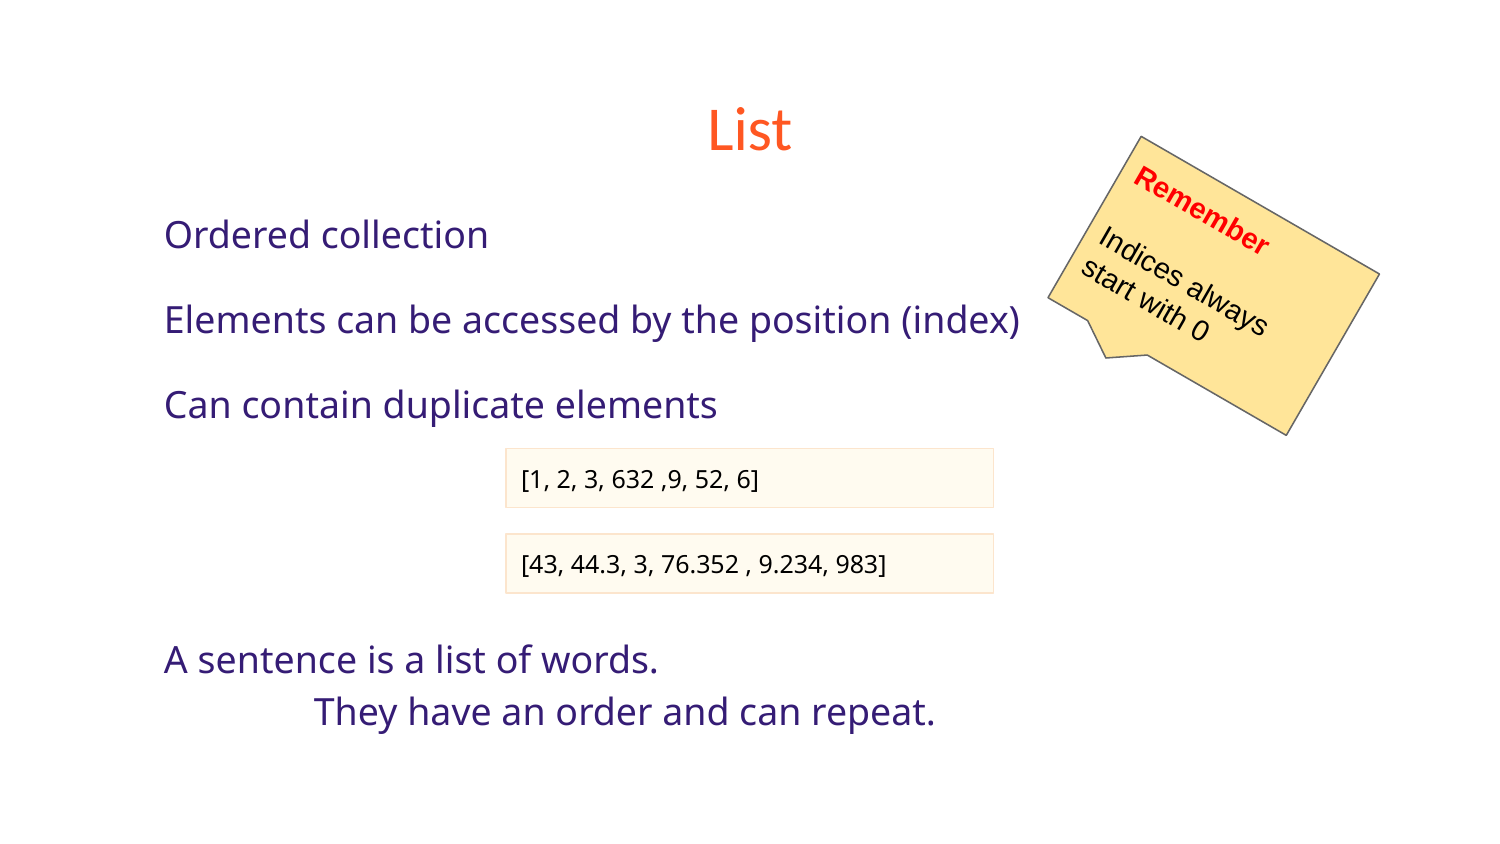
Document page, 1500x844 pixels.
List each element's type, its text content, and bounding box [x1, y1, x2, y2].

title List [51, 72, 1449, 167]
text_box [43, 44.3, 3, 76.352 , 9.234, 983] [506, 533, 994, 594]
text_box Remember Indices always start with 0 [1047, 136, 1380, 436]
text_box [1, 2, 3, 632 ,9, 52, 6] [506, 448, 994, 508]
list Ordered collection Elements can be accessed by the position (index) Can contain duplicate elements A sentence is a list of words. They have an order and can repeat. [148, 189, 1350, 750]
